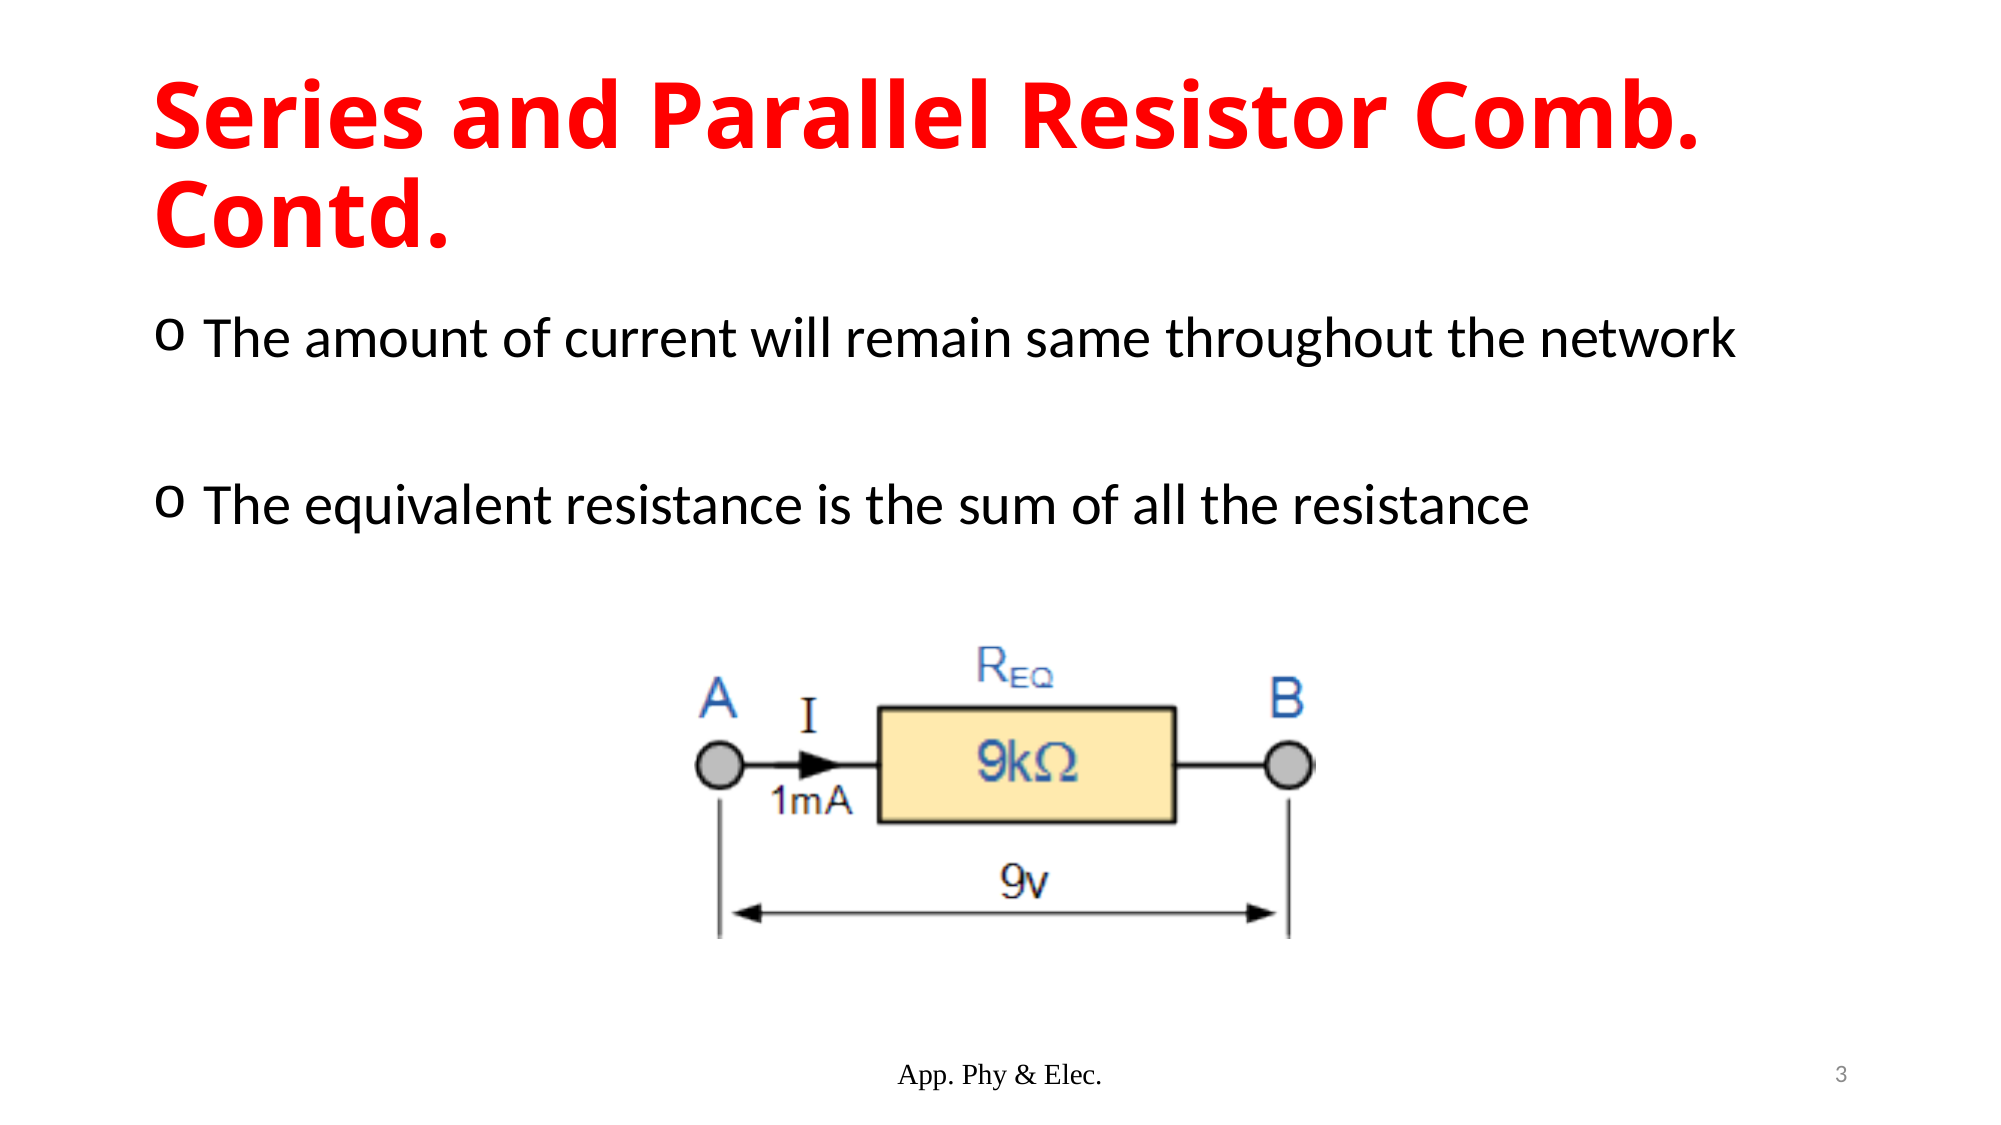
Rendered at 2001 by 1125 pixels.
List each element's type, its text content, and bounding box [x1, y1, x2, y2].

slide_number 3 [1412, 1042, 1863, 1103]
picture [694, 632, 1316, 939]
title Series and Parallel Resistor Comb. Contd. [137, 59, 1863, 278]
footer App. Phy & Elec. [662, 1042, 1338, 1103]
